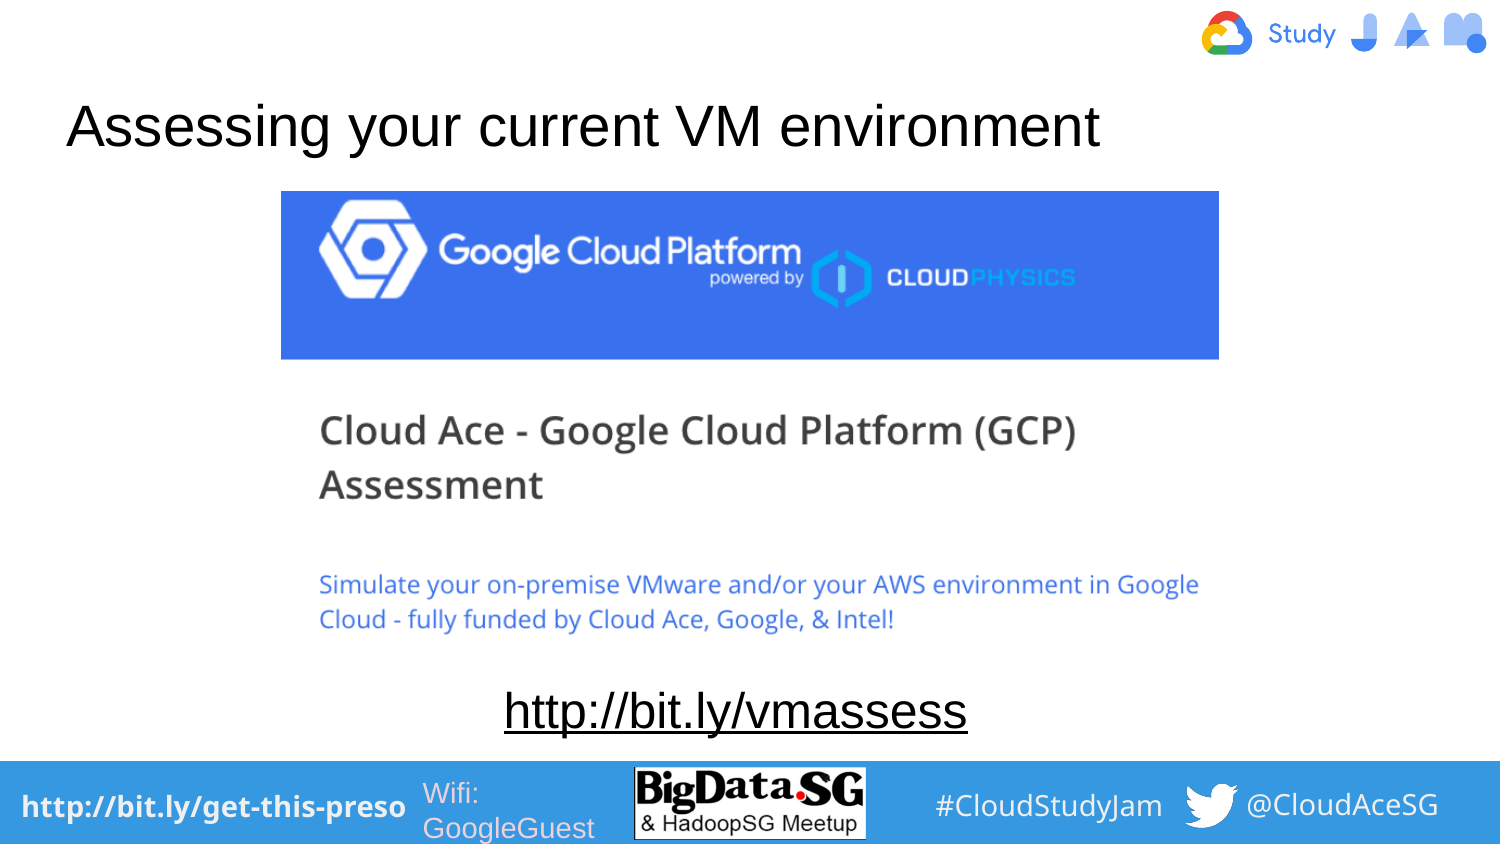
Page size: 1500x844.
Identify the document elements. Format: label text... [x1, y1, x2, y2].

picture [634, 767, 866, 840]
picture [1184, 778, 1239, 833]
picture [280, 191, 1219, 650]
title Assessing your current VM environment [51, 72, 1449, 167]
text_box http://bit.ly/vmassess [488, 663, 1012, 712]
